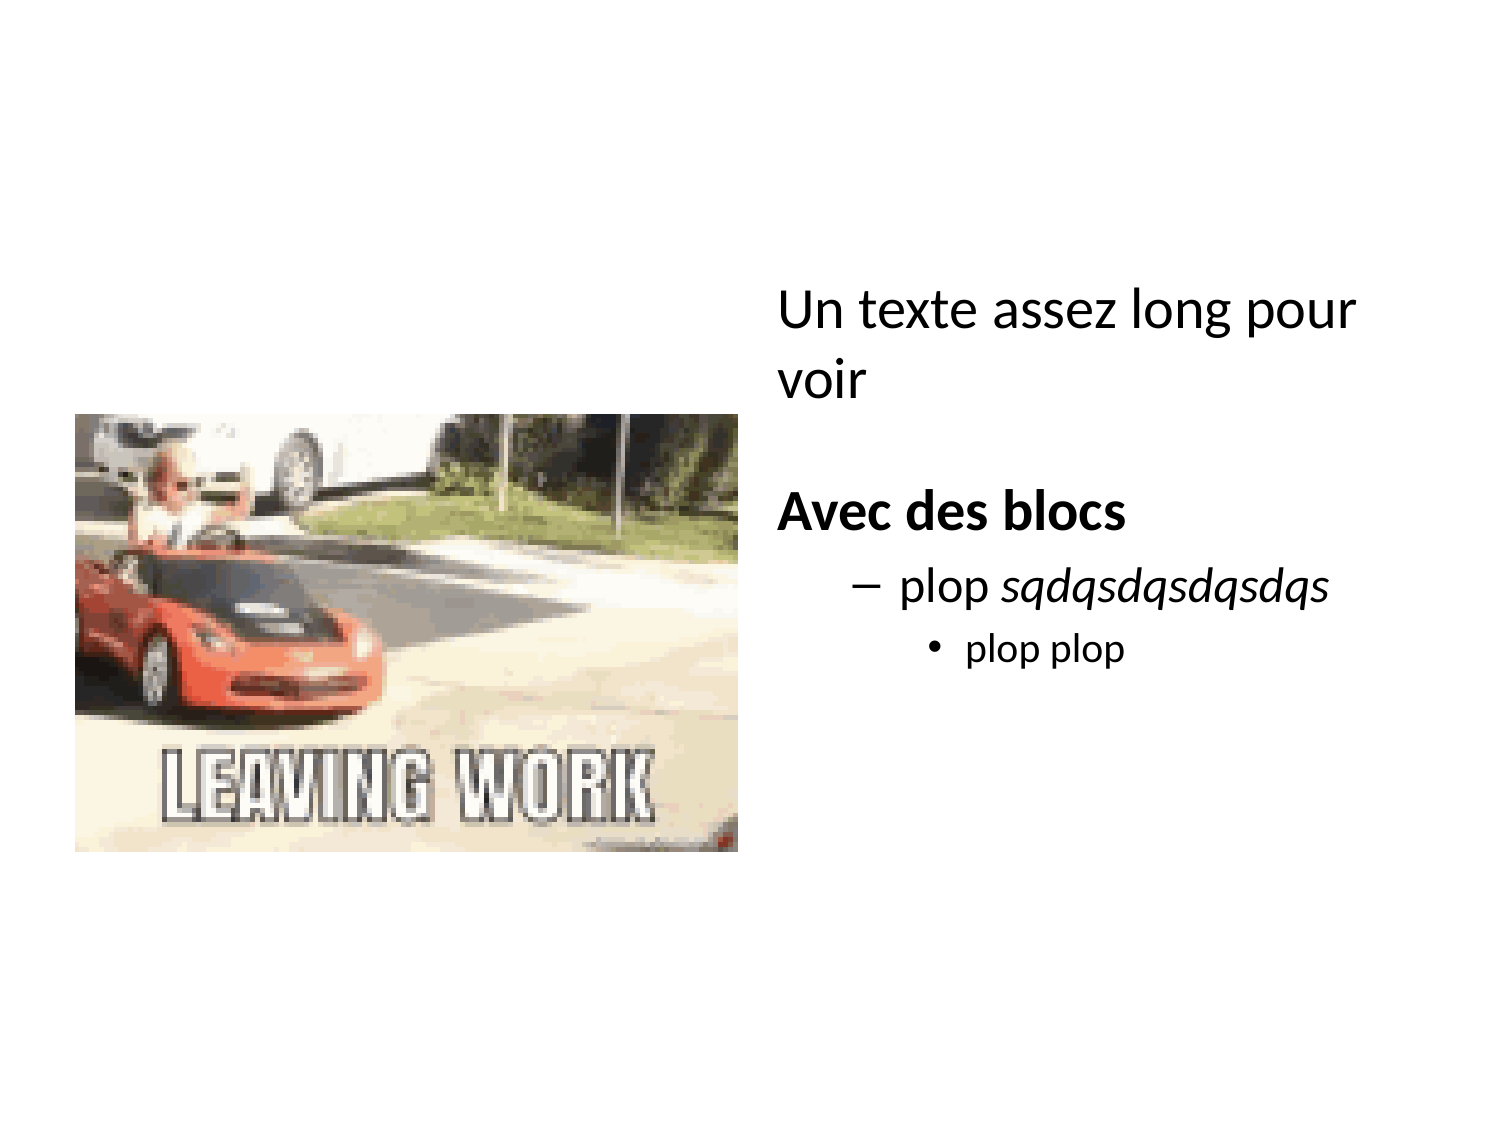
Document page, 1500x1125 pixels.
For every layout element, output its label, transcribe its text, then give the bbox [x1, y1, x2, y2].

picture [74, 414, 738, 853]
list Un texte assez long pour voir Avec des blocs plop sqdqsdqsdqsdqs plop plop [762, 262, 1425, 1005]
